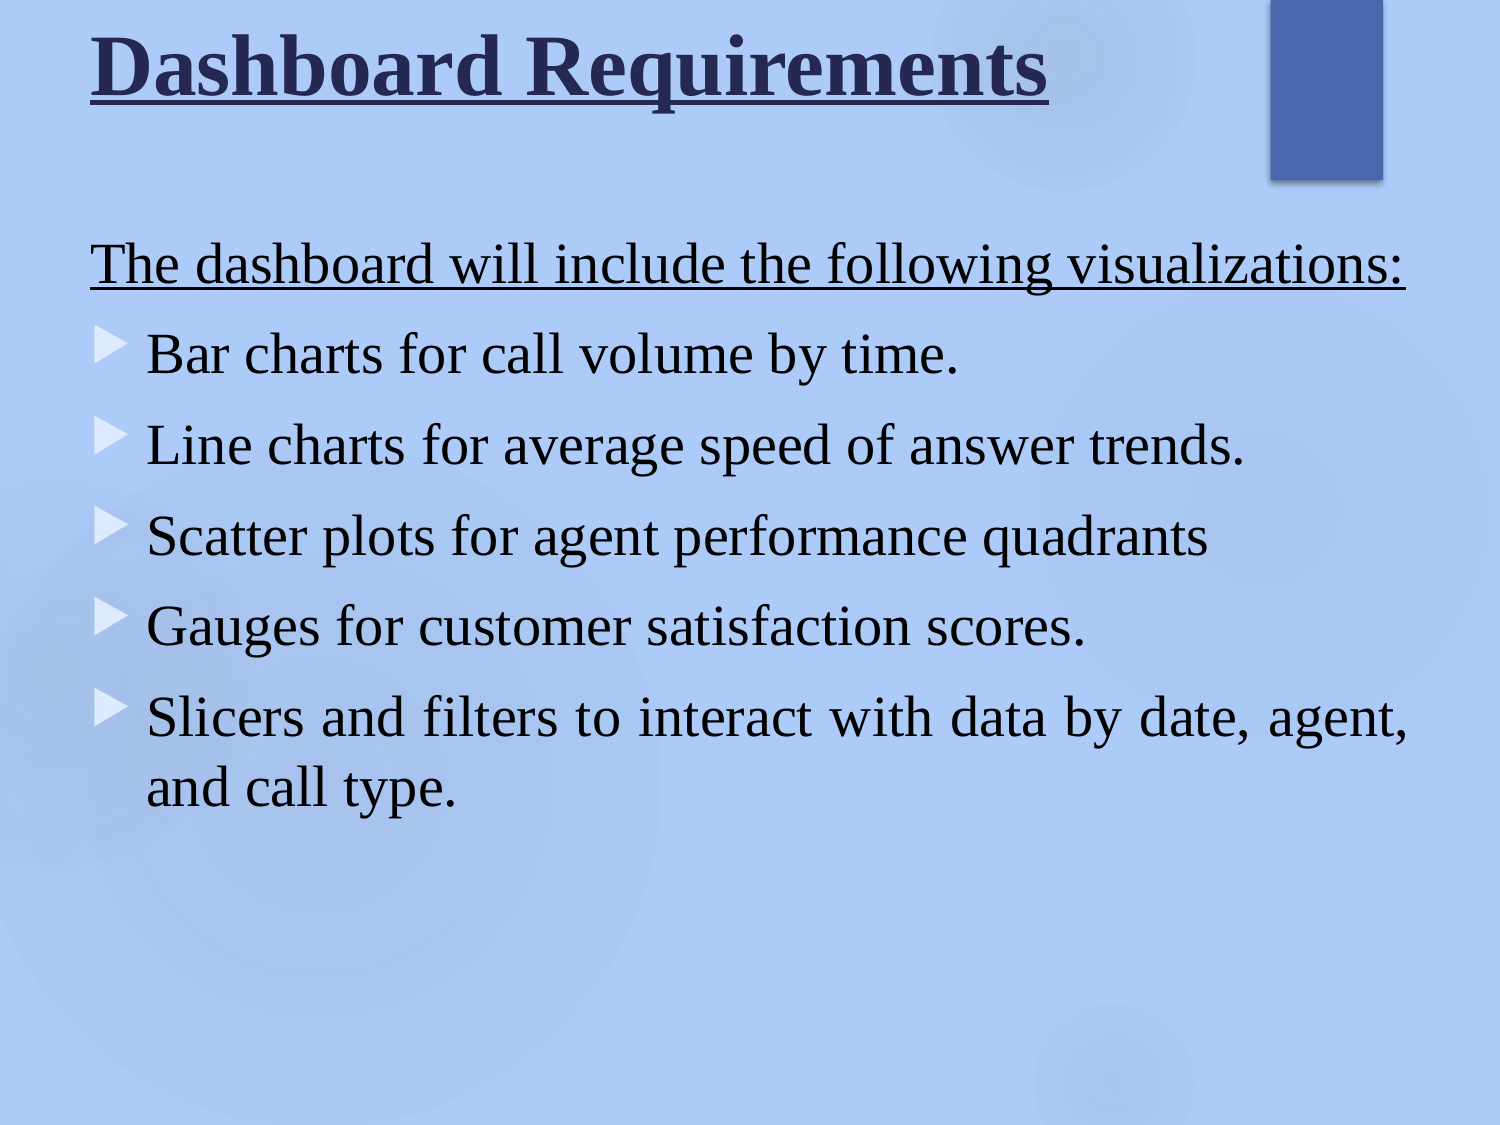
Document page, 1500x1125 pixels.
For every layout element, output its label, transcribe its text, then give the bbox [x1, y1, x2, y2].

title Dashboard Requirements [75, 0, 1425, 188]
list The dashboard will include the following visualizations: Bar charts for call volume by time. Line charts for average speed of answer trends. Scatter plots for agent performance quadrants Gauges for customer satisfaction scores. Slicers and filters to interact with data by date, agent, and call type. [75, 217, 1425, 960]
